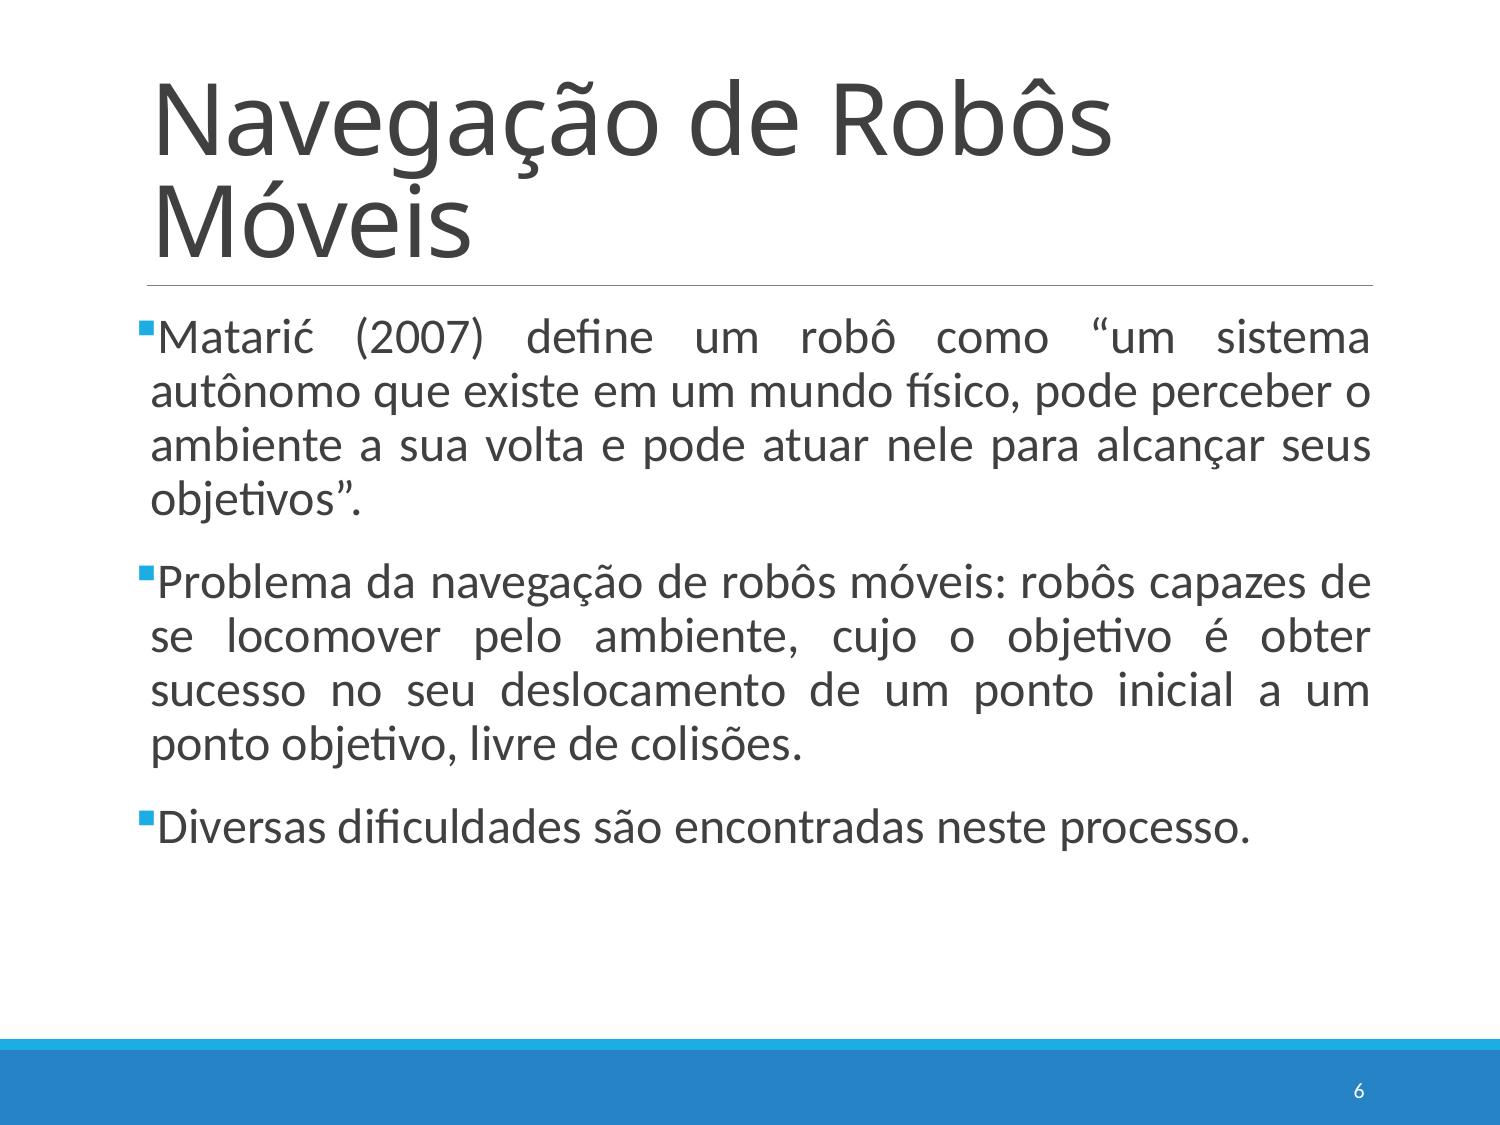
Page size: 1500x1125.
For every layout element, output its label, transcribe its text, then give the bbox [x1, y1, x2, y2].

list Matarić (2007) define um robô como “um sistema autônomo que existe em um mundo físico, pode perceber o ambiente a sua volta e pode atuar nele para alcançar seus objetivos”. Problema da navegação de robôs móveis: robôs capazes de se locomover pelo ambiente, cujo o objetivo é obter sucesso no seu deslocamento de um ponto inicial a um ponto objetivo, livre de colisões. Diversas dificuldades são encontradas neste processo. [135, 302, 1373, 963]
slide_number 6 [1218, 1059, 1380, 1120]
title Navegação de Robôs Móveis [135, 47, 1373, 285]
